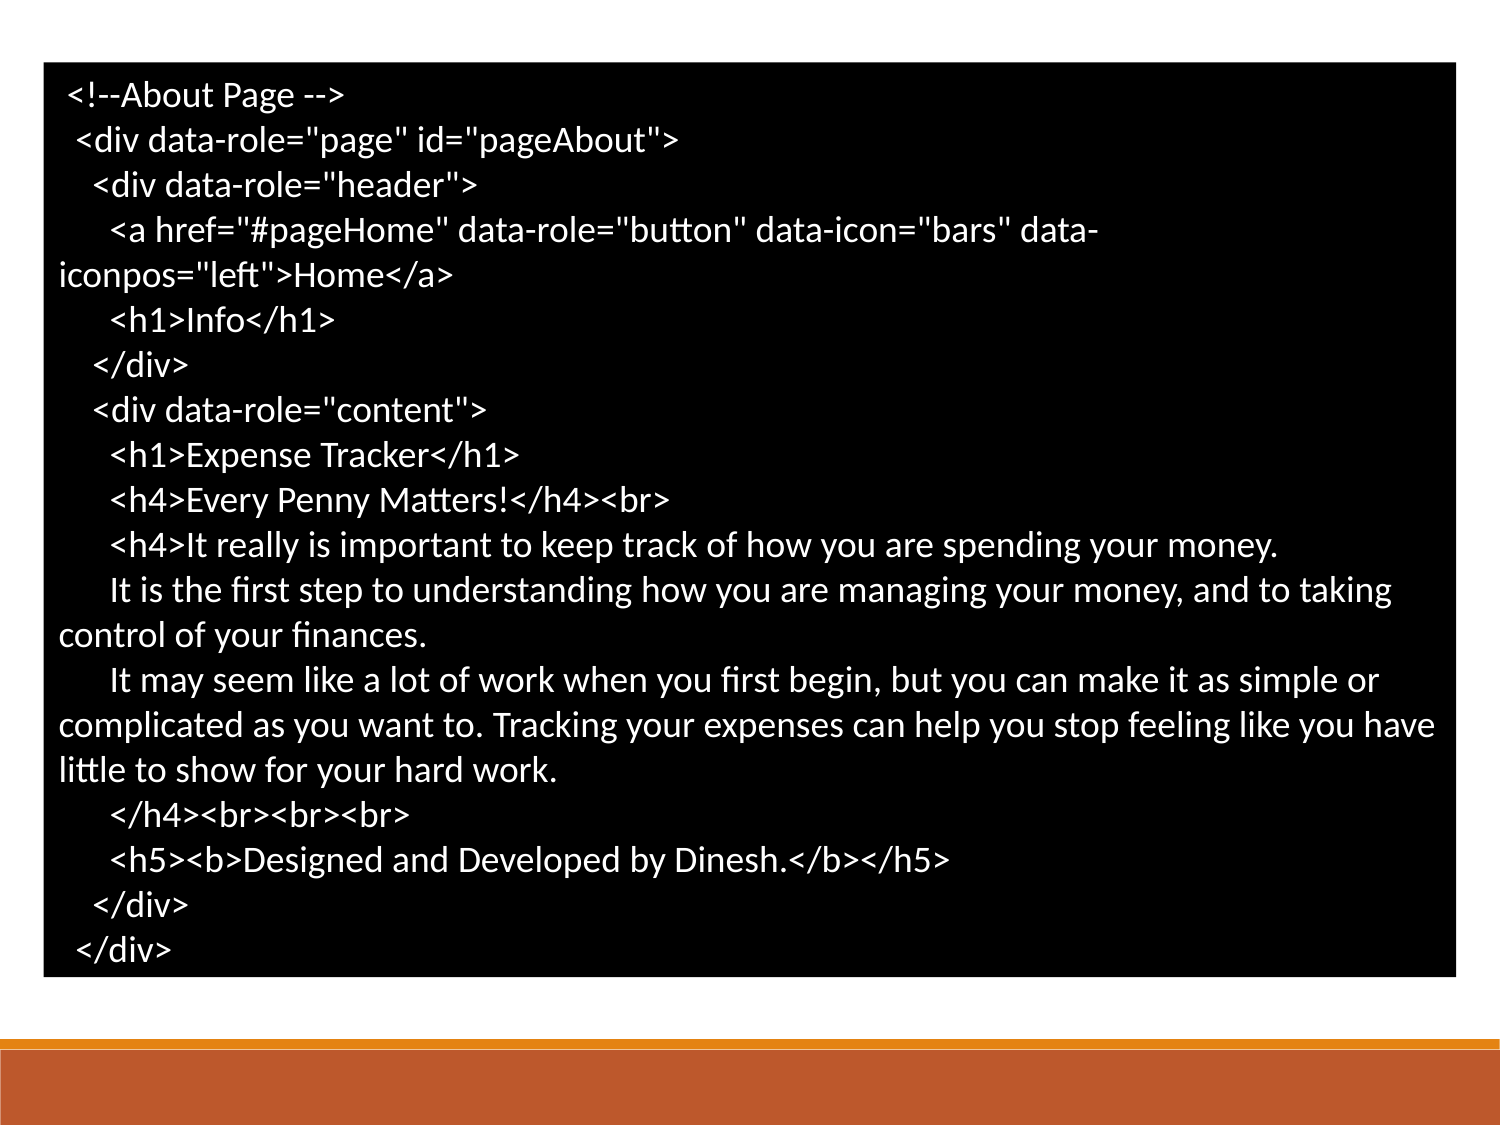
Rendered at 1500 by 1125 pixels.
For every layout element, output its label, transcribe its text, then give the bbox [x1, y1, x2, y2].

text_box <!--About Page --> <div data-role="page" id="pageAbout"> <div data-role="header"> <a href="#pageHome" data-role="button" data-icon="bars" data-iconpos="left">Home</a> <h1>Info</h1> </div> <div data-role="content"> <h1>Expense Tracker</h1> <h4>Every Penny Matters!</h4><br> <h4>It really is important to keep track of how you are spending your money. It is the first step to understanding how you are managing your money, and to taking control of your finances. It may seem like a lot of work when you first begin, but you can make it as simple or complicated as you want to. Tracking your expenses can help you stop feeling like you have little to show for your hard work. </h4><br><br><br> <h5><b>Designed and Developed by Dinesh.</b></h5> </div> </div> [43, 62, 1457, 978]
